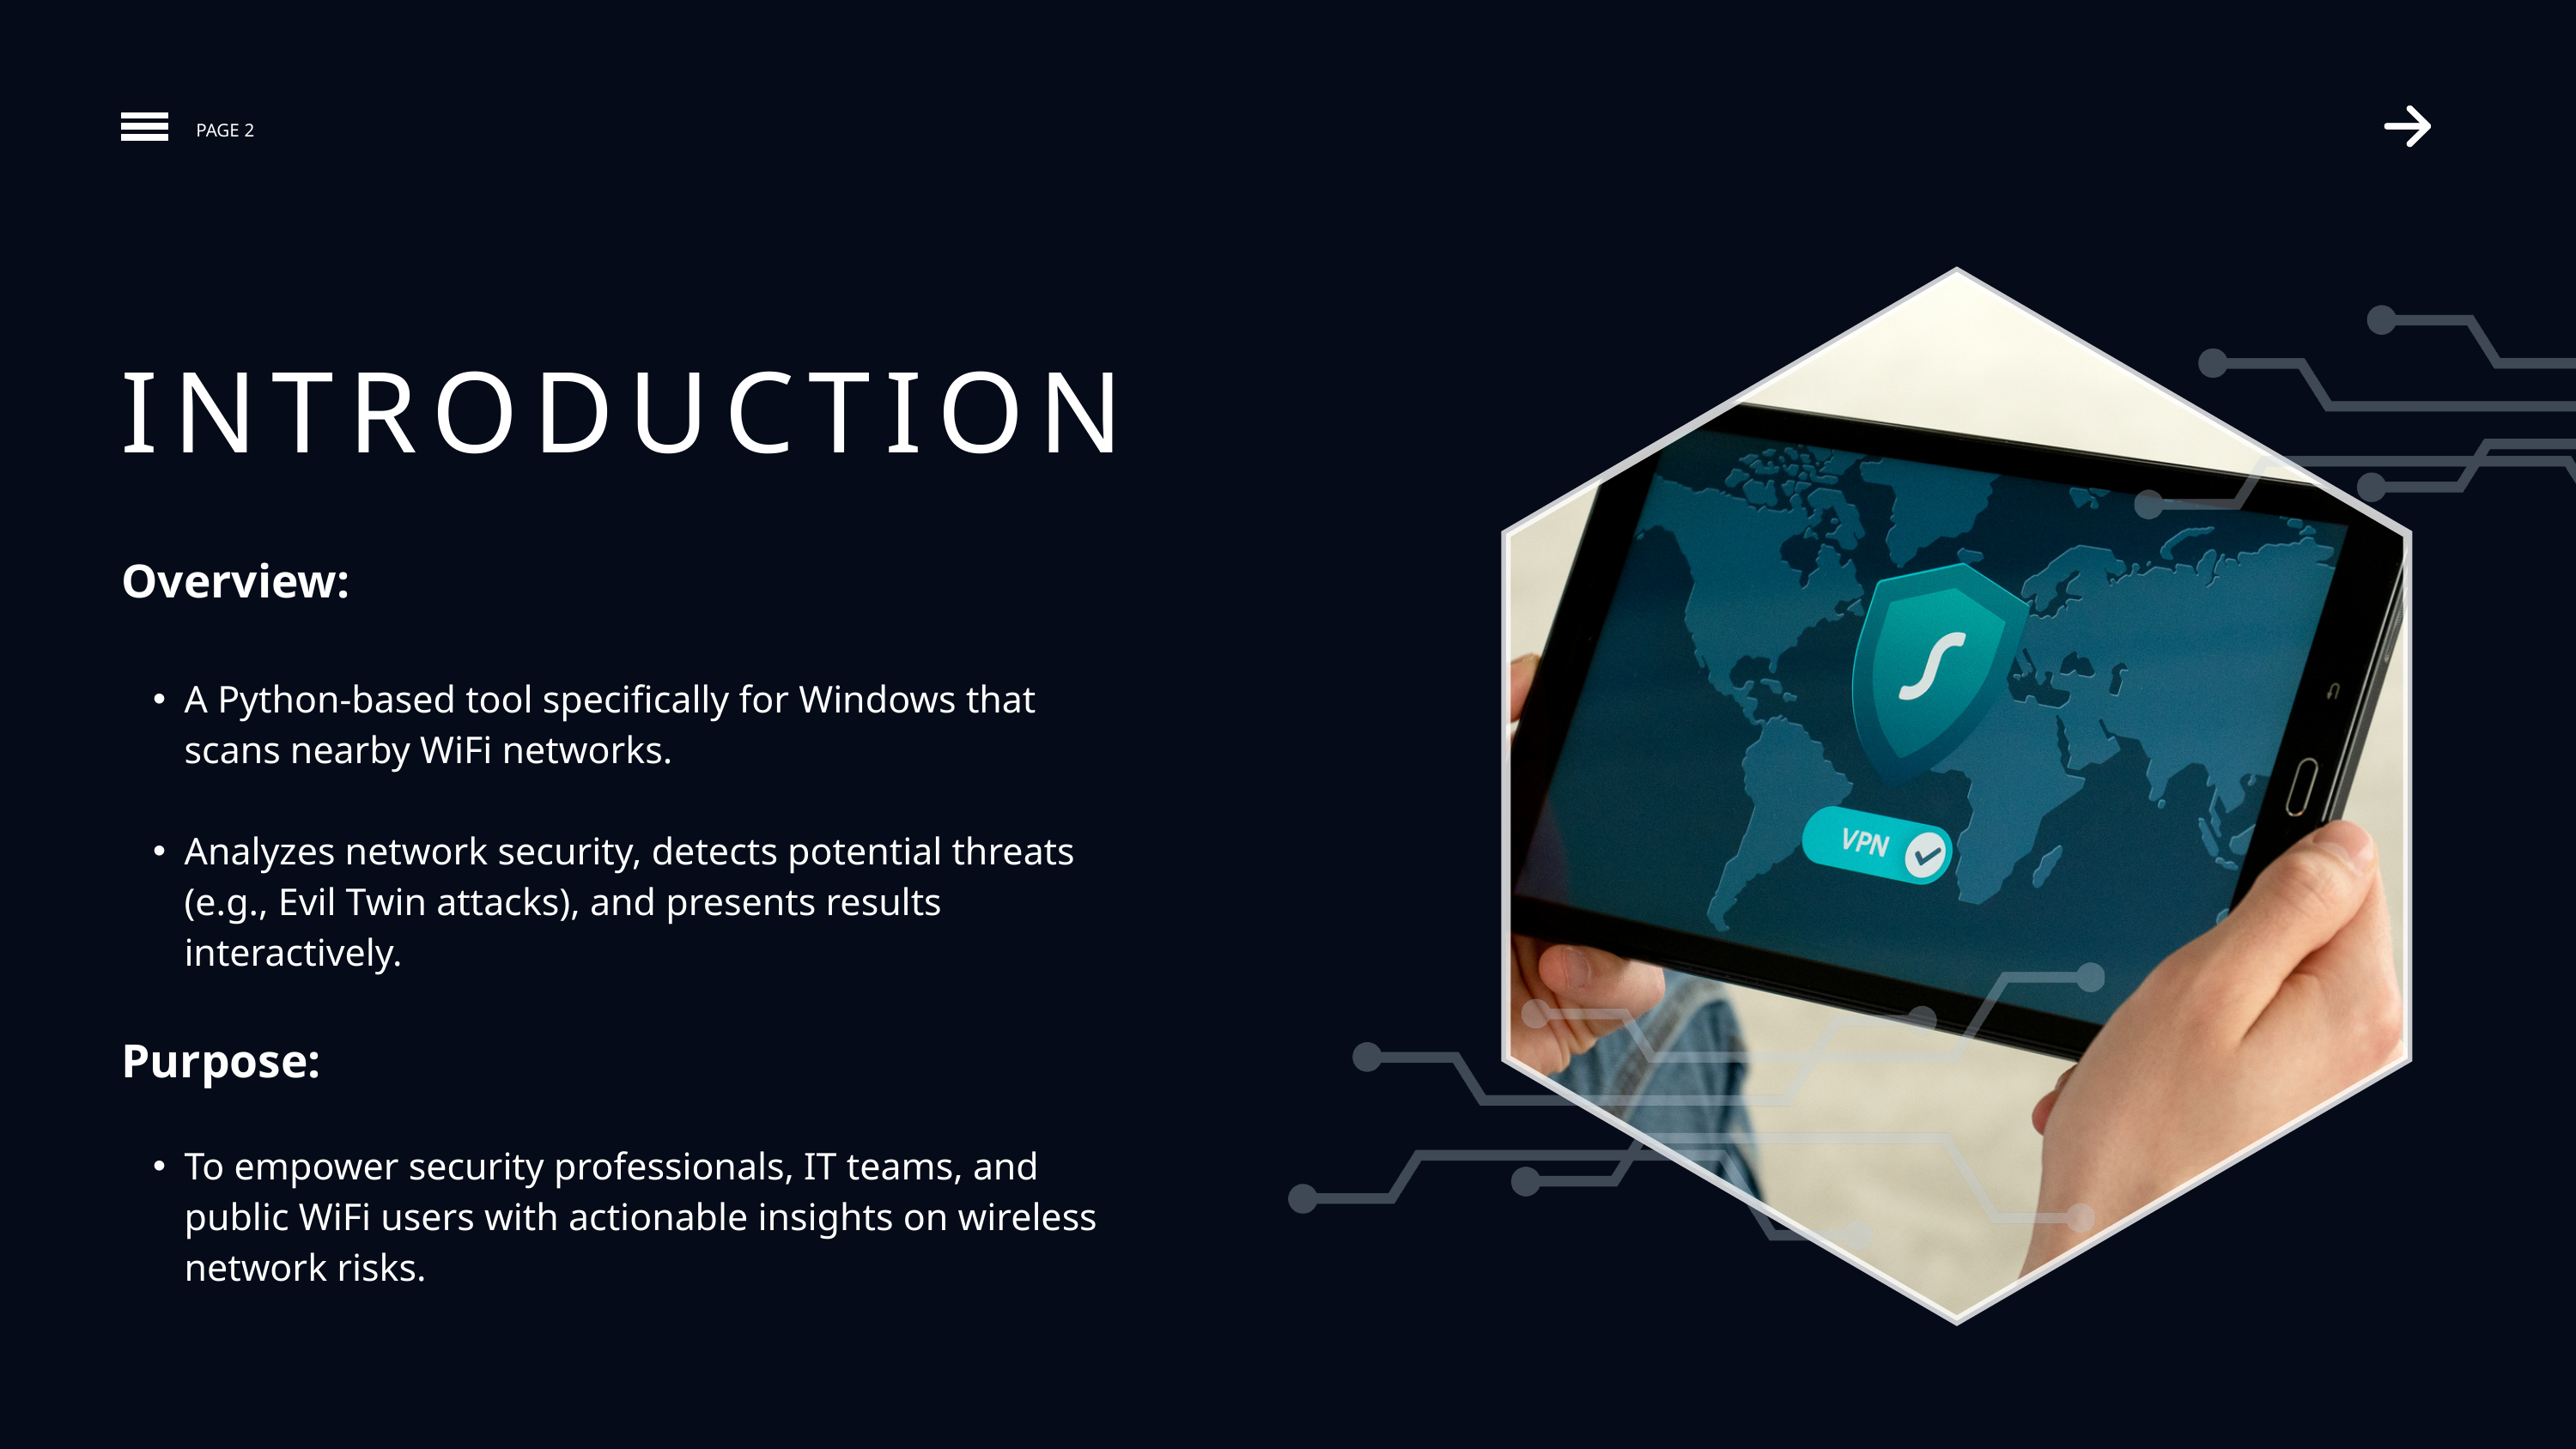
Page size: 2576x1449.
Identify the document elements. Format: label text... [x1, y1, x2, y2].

text_box [1287, 962, 1501, 1250]
text_box [2134, 269, 2576, 555]
text_box Overview: A Python-based tool specifically for Windows that scans nearby WiFi networks. Analyzes network security, detects potential threats (e.g., Evil Twin attacks), and presents results interactively. Purpose: To empower security professionals, IT teams, and public WiFi users with actionable insights on wireless network risks. [121, 544, 1109, 1289]
text_box PAGE 2 [196, 120, 270, 141]
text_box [121, 112, 169, 142]
text_box INTRODUCTION [120, 354, 1498, 476]
text_box [2384, 105, 2432, 148]
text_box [1505, 271, 2409, 1321]
